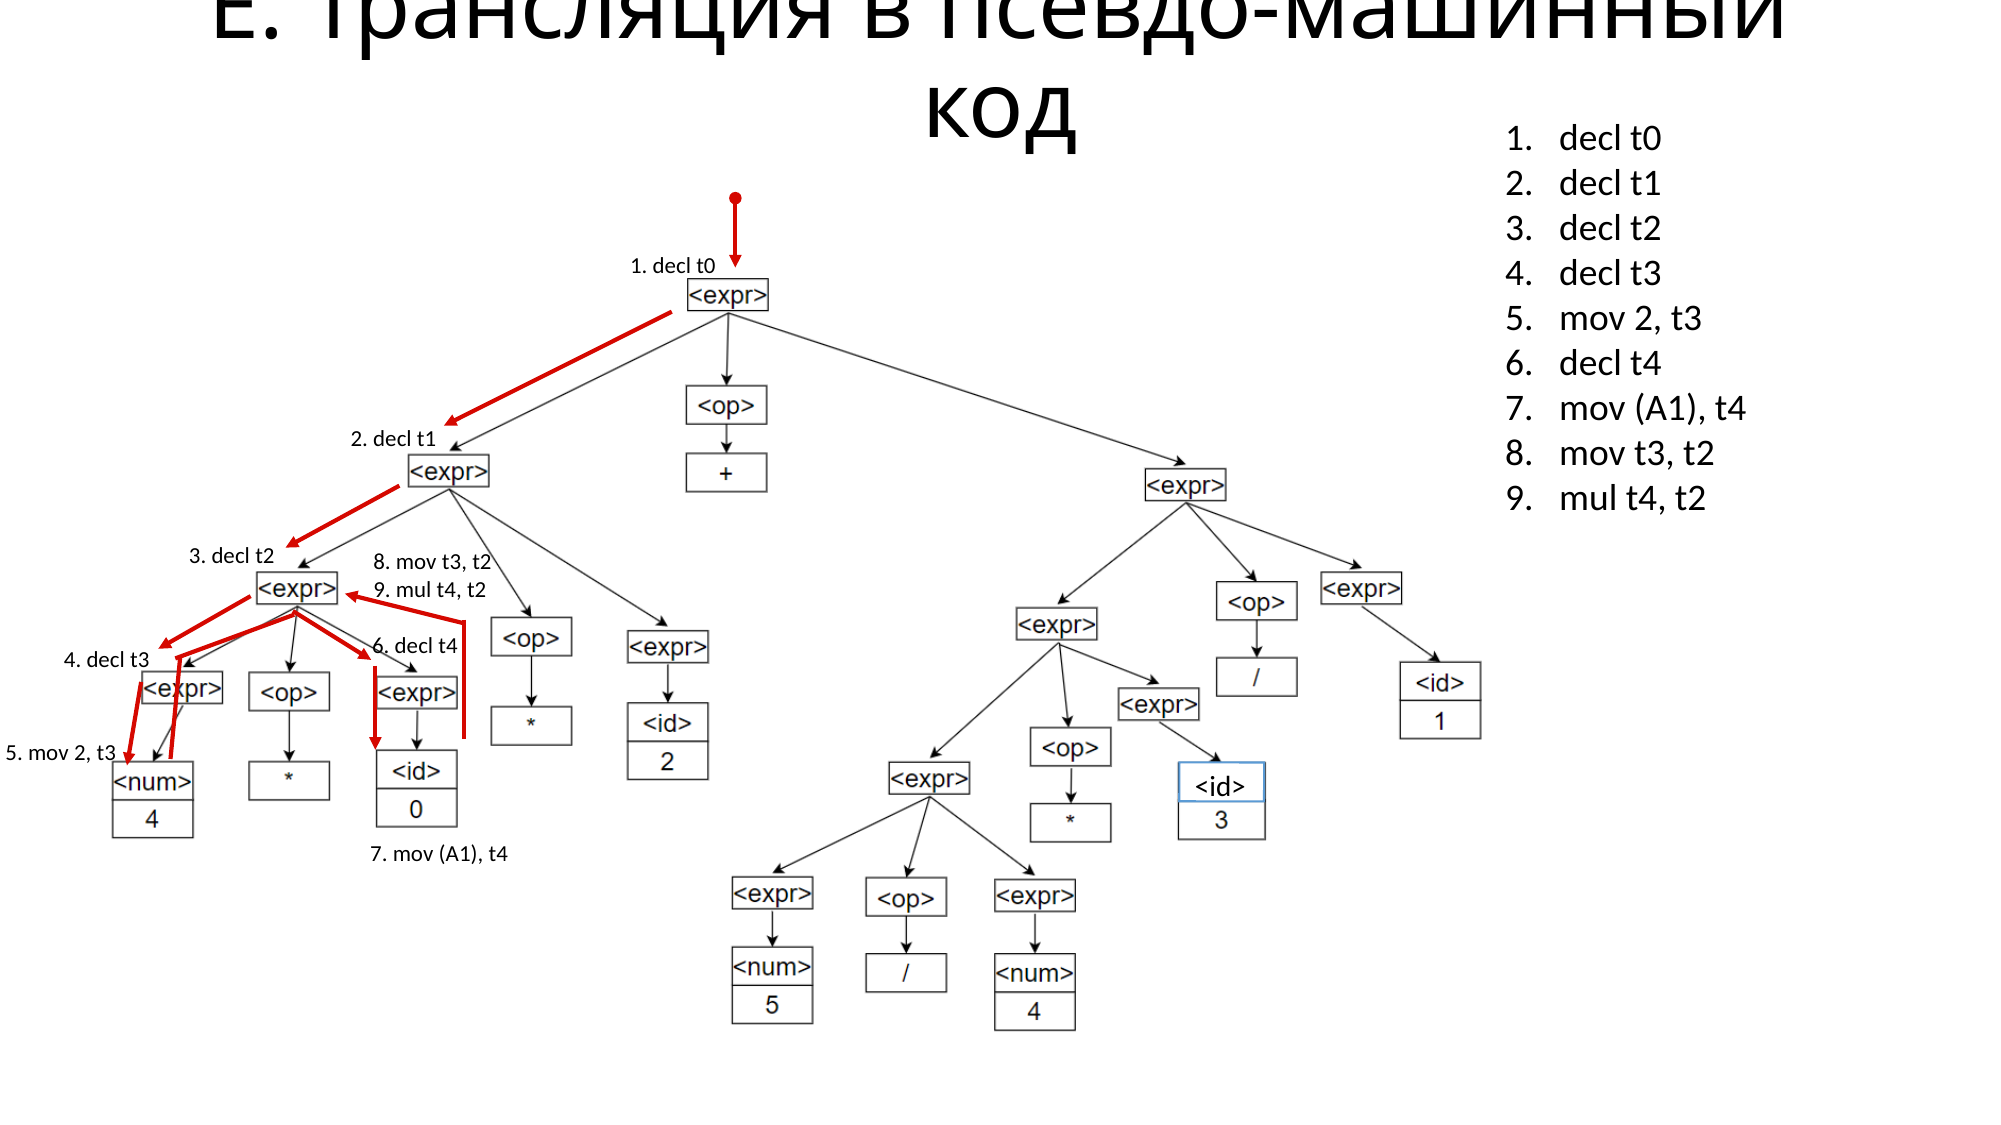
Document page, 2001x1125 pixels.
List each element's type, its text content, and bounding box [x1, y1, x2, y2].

title E. Трансляция в псевдо-машинный код [136, 0, 1863, 117]
text_box 5. mov 2, t3 [0, 729, 105, 773]
text_box 4. decl t3 [56, 637, 105, 680]
text_box 1. decl t0 [622, 243, 729, 275]
text_box 1. decl t0 2. decl t1 3. decl t2 4. decl t3 5. mov 2, t3 6. decl t4 7. mov (A1), t4 8. mov t3, t2 9. mul t4, t2 [1497, 105, 1755, 526]
text_box [729, 191, 742, 268]
picture [105, 275, 1487, 1036]
